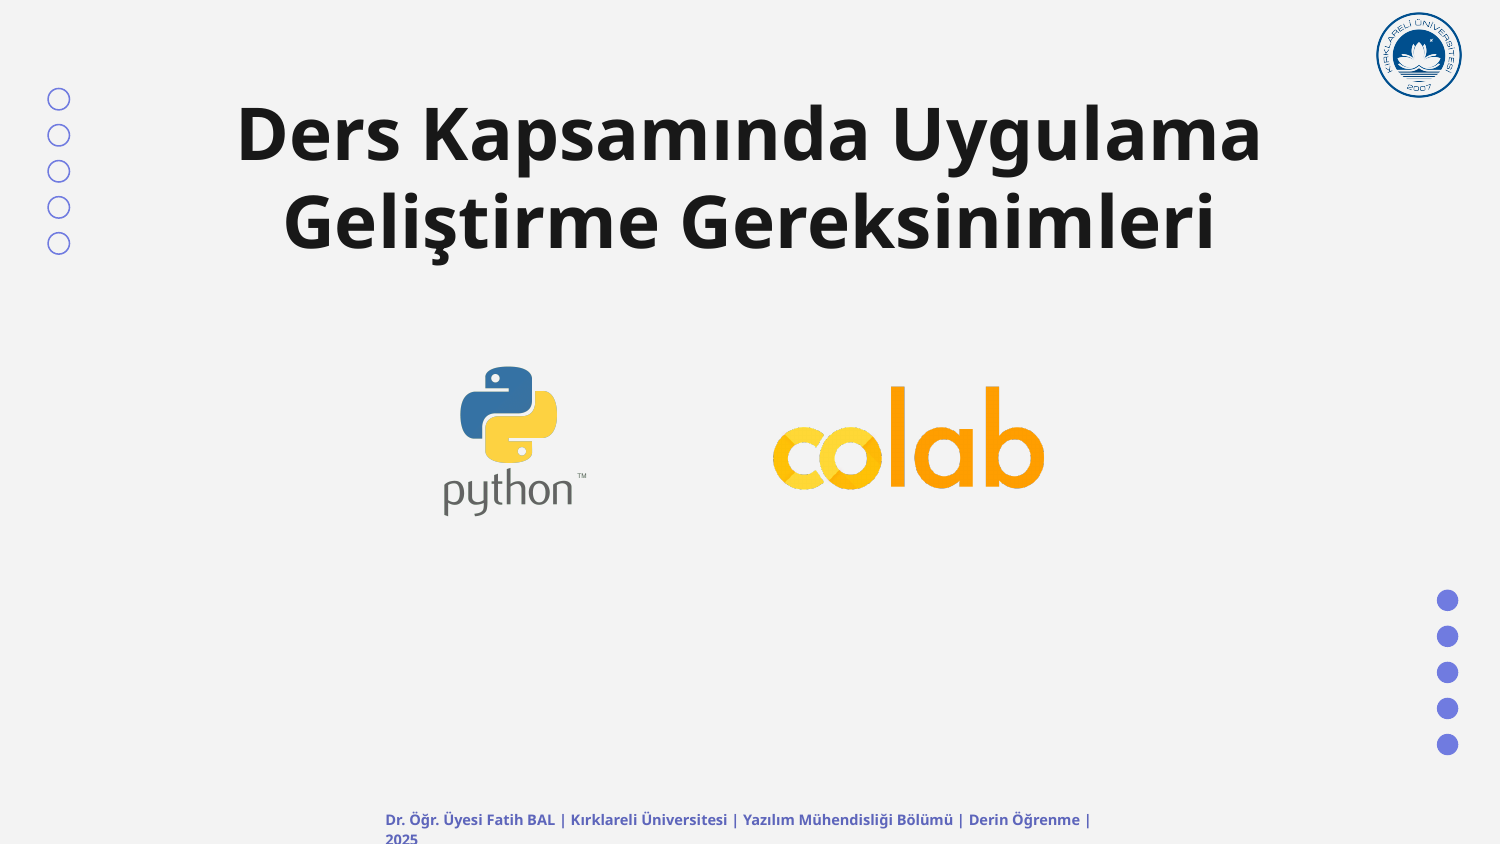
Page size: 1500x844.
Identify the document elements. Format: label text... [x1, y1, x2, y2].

picture [372, 365, 645, 519]
picture [1334, 0, 1500, 116]
title Ders Kapsamında Uygulama Geliştirme Gereksinimleri [118, 72, 1382, 167]
picture [735, 365, 1083, 519]
text_box Dr. Öğr. Üyesi Fatih BAL | Kırklareli Üniversitesi | Yazılım Mühendisliği Bölümü | Derin Öğrenme | 2025 [370, 813, 1130, 844]
